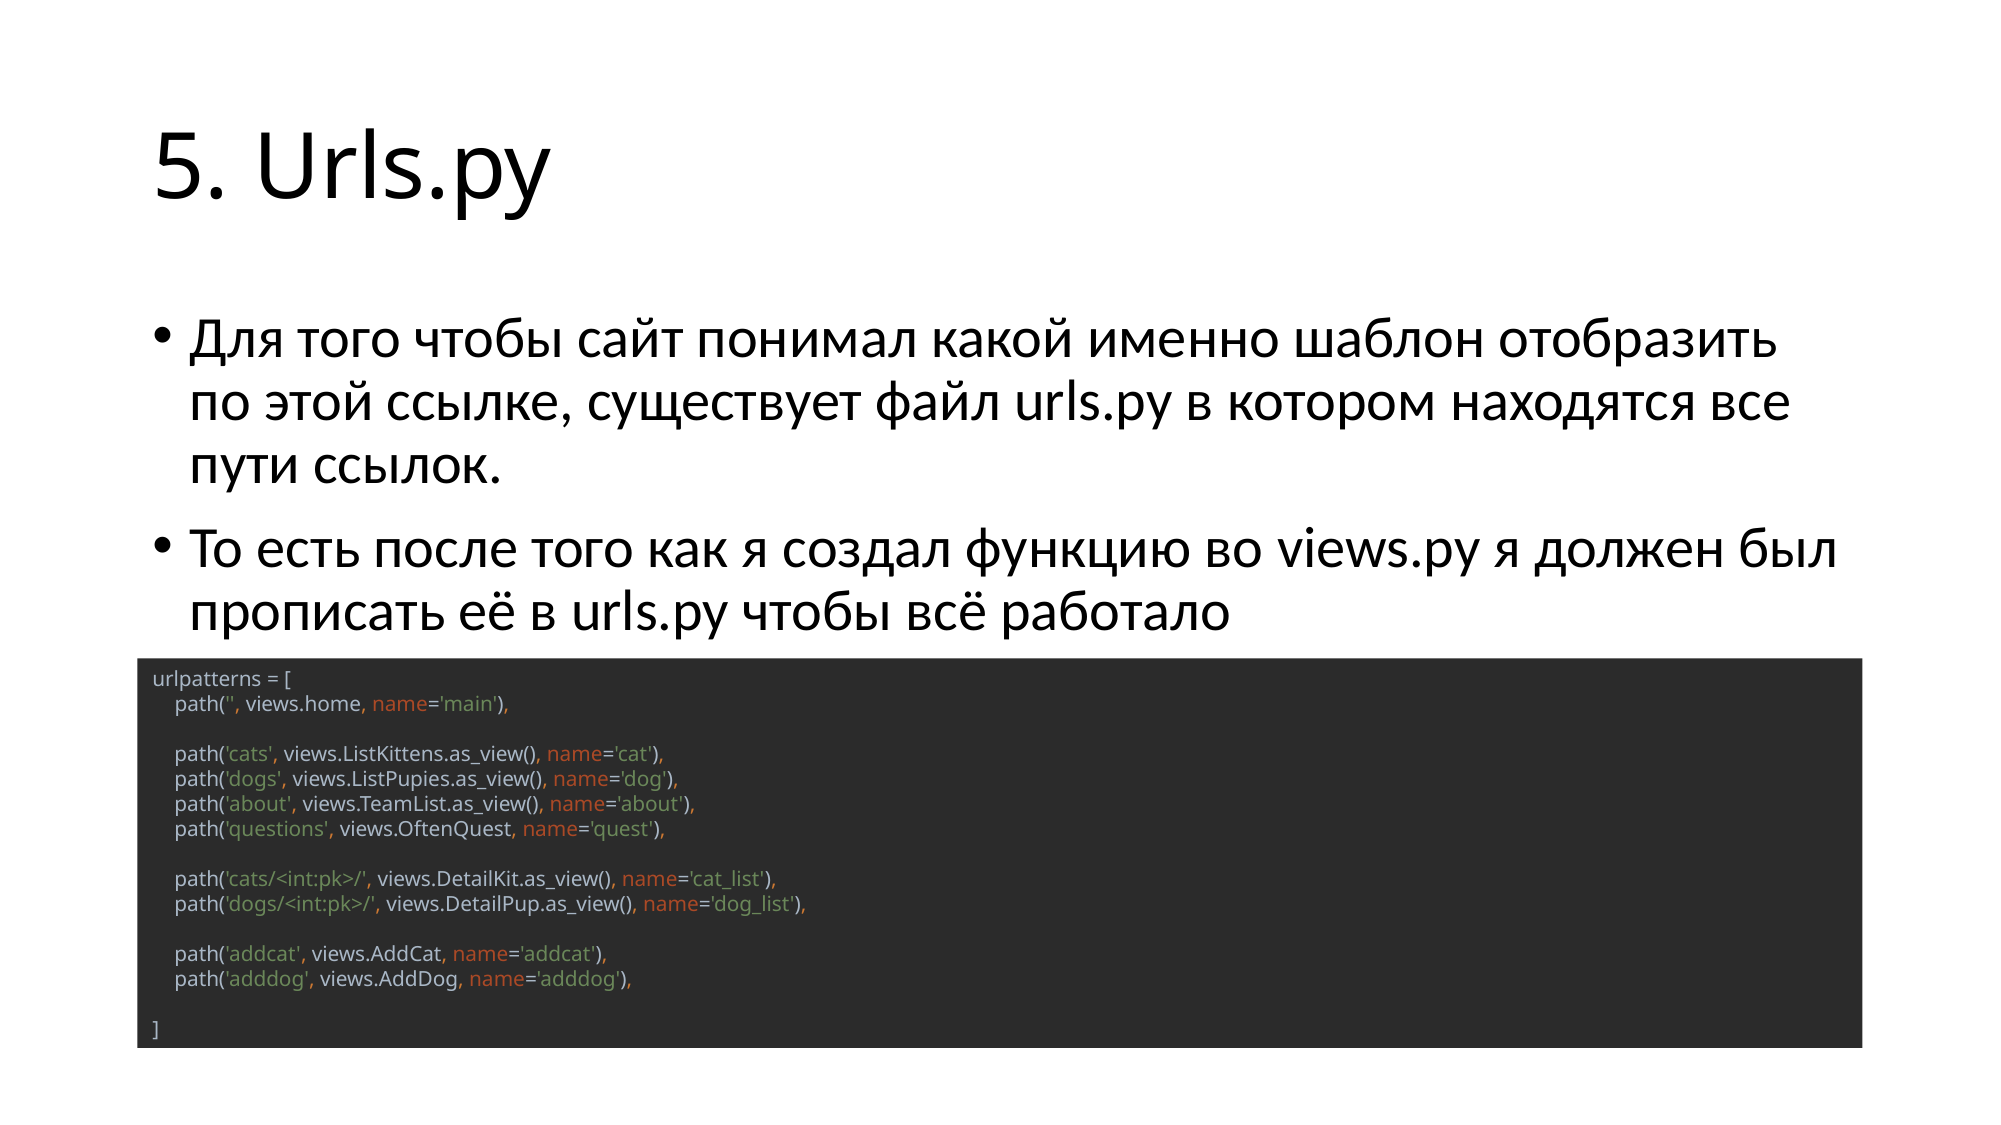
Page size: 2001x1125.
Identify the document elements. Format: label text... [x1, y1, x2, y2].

text_box urlpatterns = [ path('', views.home, name='main'), path('cats', views.ListKittens.as_view(), name='cat'), path('dogs', views.ListPupies.as_view(), name='dog'), path('about', views.TeamList.as_view(), name='about'), path('questions', views.OftenQuest, name='quest'), path('cats/<int:pk>/', views.DetailKit.as_view(), name='cat_list'), path('dogs/<int:pk>/', views.DetailPup.as_view(), name='dog_list'), path('addcat', views.AddCat, name='addcat'), path('adddog', views.AddDog, name='adddog'), ] [137, 658, 1863, 1048]
title 5. Urls.py [137, 59, 1863, 278]
list Для того чтобы сайт понимал какой именно шаблон отобразить по этой ссылке, существует файл urls.py в котором находятся все пути ссылок. То есть после того как я создал функцию во views.py я должен был прописать её в urls.py чтобы всё работало [137, 299, 1863, 658]
